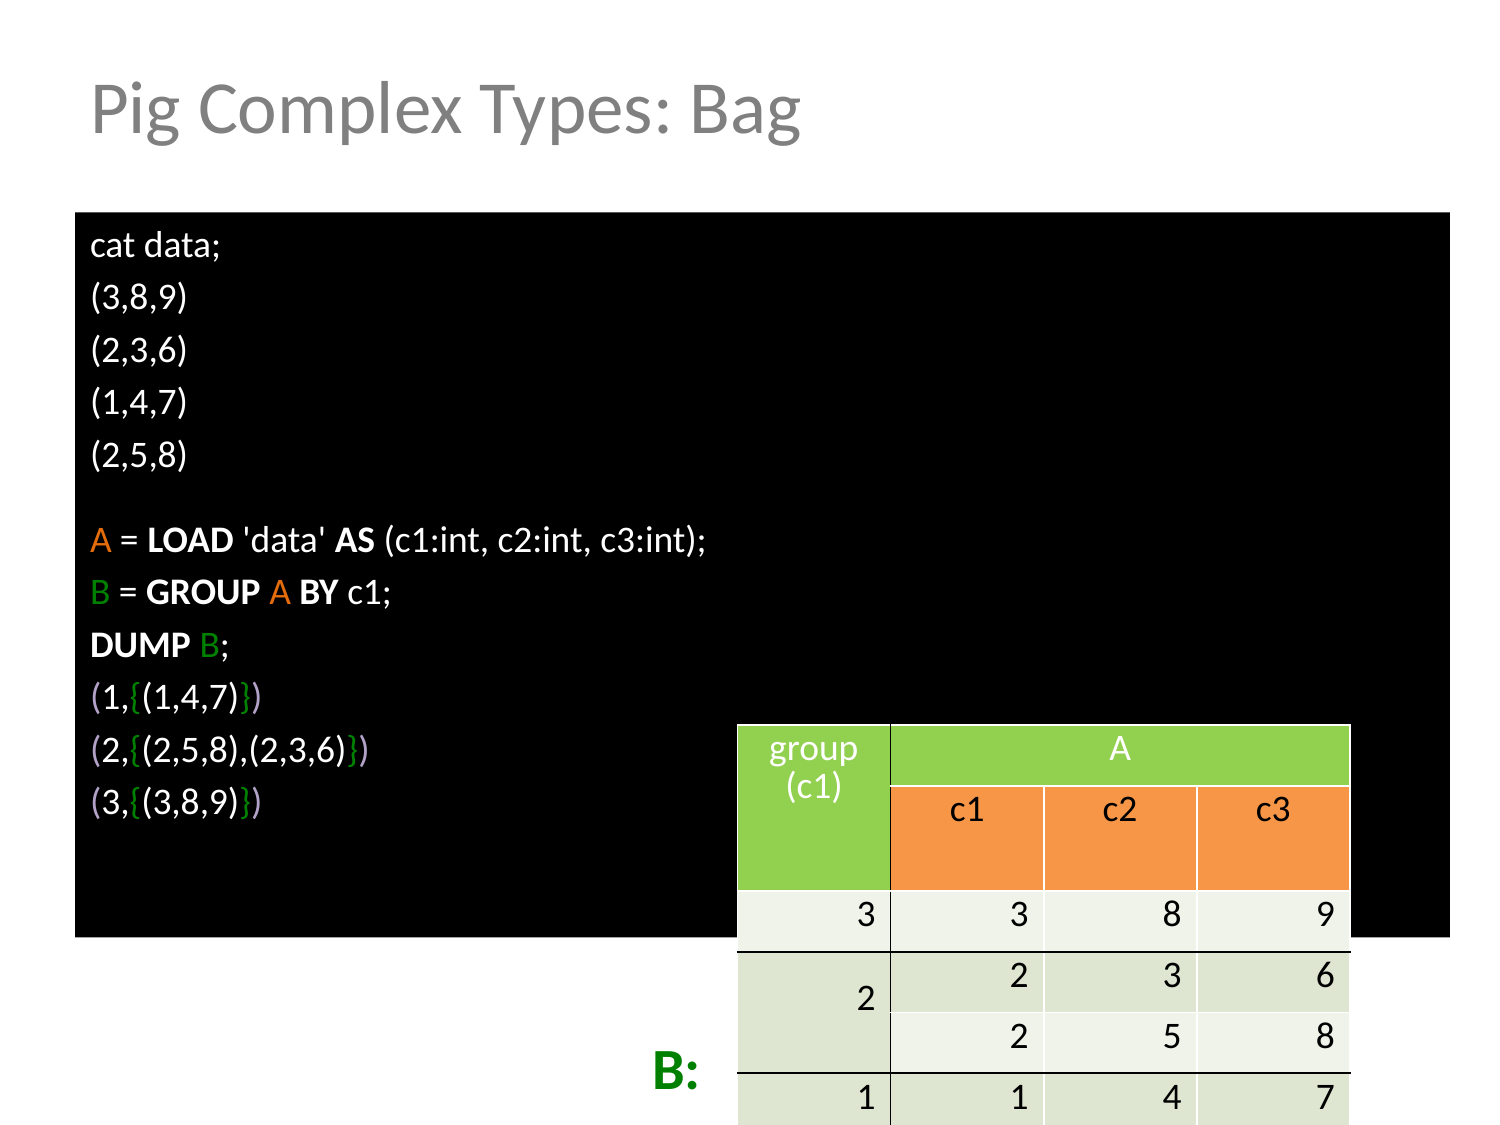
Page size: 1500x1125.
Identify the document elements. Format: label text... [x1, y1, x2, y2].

table_cell 5 [1045, 1013, 1196, 1072]
table_cell 3 [1045, 953, 1196, 1012]
title Pig Complex Types: Bag [75, 45, 1425, 163]
text_box B: [637, 1023, 737, 1109]
table_cell 6 [1198, 953, 1349, 1012]
table_cell 3 [738, 892, 890, 951]
table_cell 8 [1198, 1013, 1349, 1072]
table_cell c2 [1045, 787, 1196, 890]
table_cell 2 [891, 953, 1043, 1012]
table_cell 2 [738, 953, 890, 1072]
table_header A [891, 726, 1349, 785]
table_cell 2 [891, 1013, 1043, 1072]
table_header group (c1) [738, 726, 890, 890]
table_cell 4 [1045, 1074, 1196, 1125]
table_cell 1 [891, 1074, 1043, 1125]
text_box cat data; (3,8,9) (2,3,6) (1,4,7) (2,5,8) A = LOAD 'data' AS (c1:int, c2:int, c3:int); B = GROUP A BY c1; DUMP B; (1,{(1,4,7)}) (2,{(2,5,8),(2,3,6)}) (3,{(3,8,9)}) [75, 212, 1450, 938]
table_cell 7 [1198, 1074, 1349, 1125]
table_cell 1 [738, 1074, 890, 1125]
table_cell 3 [891, 892, 1043, 951]
table_cell 8 [1045, 892, 1196, 951]
table_cell c3 [1198, 787, 1349, 890]
table_cell c1 [891, 787, 1043, 890]
table_cell 9 [1198, 892, 1349, 951]
